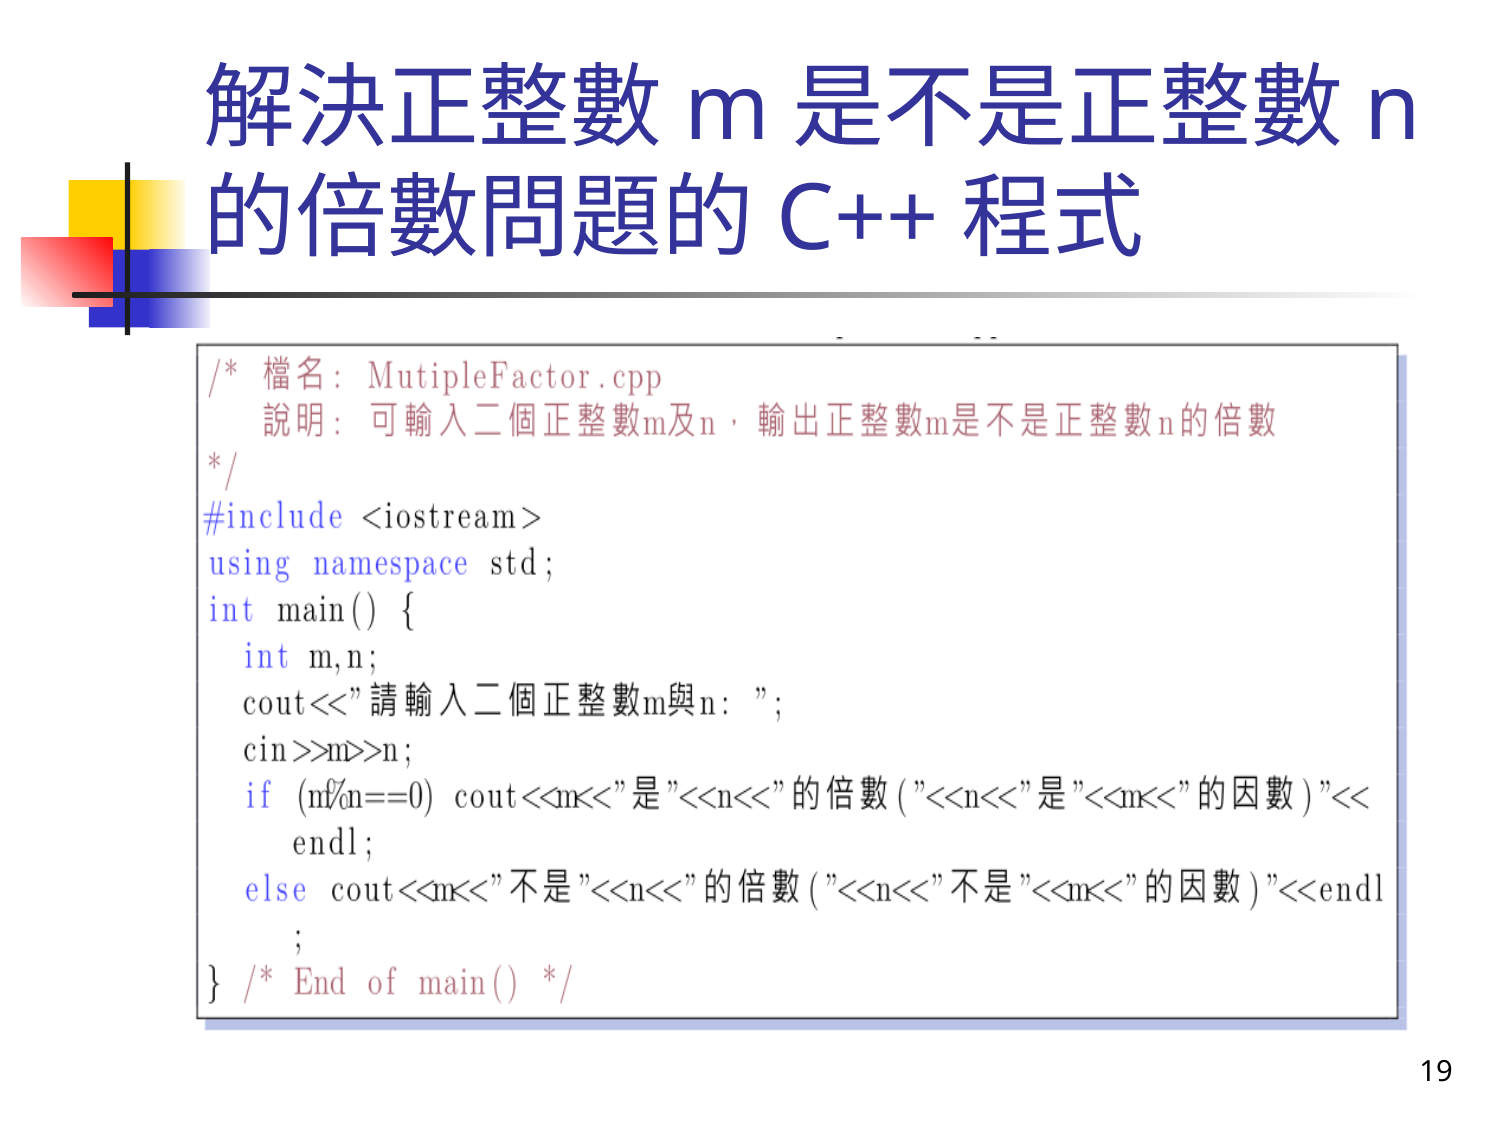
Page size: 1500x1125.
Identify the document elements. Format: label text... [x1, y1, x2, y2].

slide_number 19 [1154, 1023, 1468, 1100]
title 解決正整數m是不是正整數n的倍數問題的C++程式 [188, 35, 1468, 275]
picture [182, 337, 1412, 1036]
